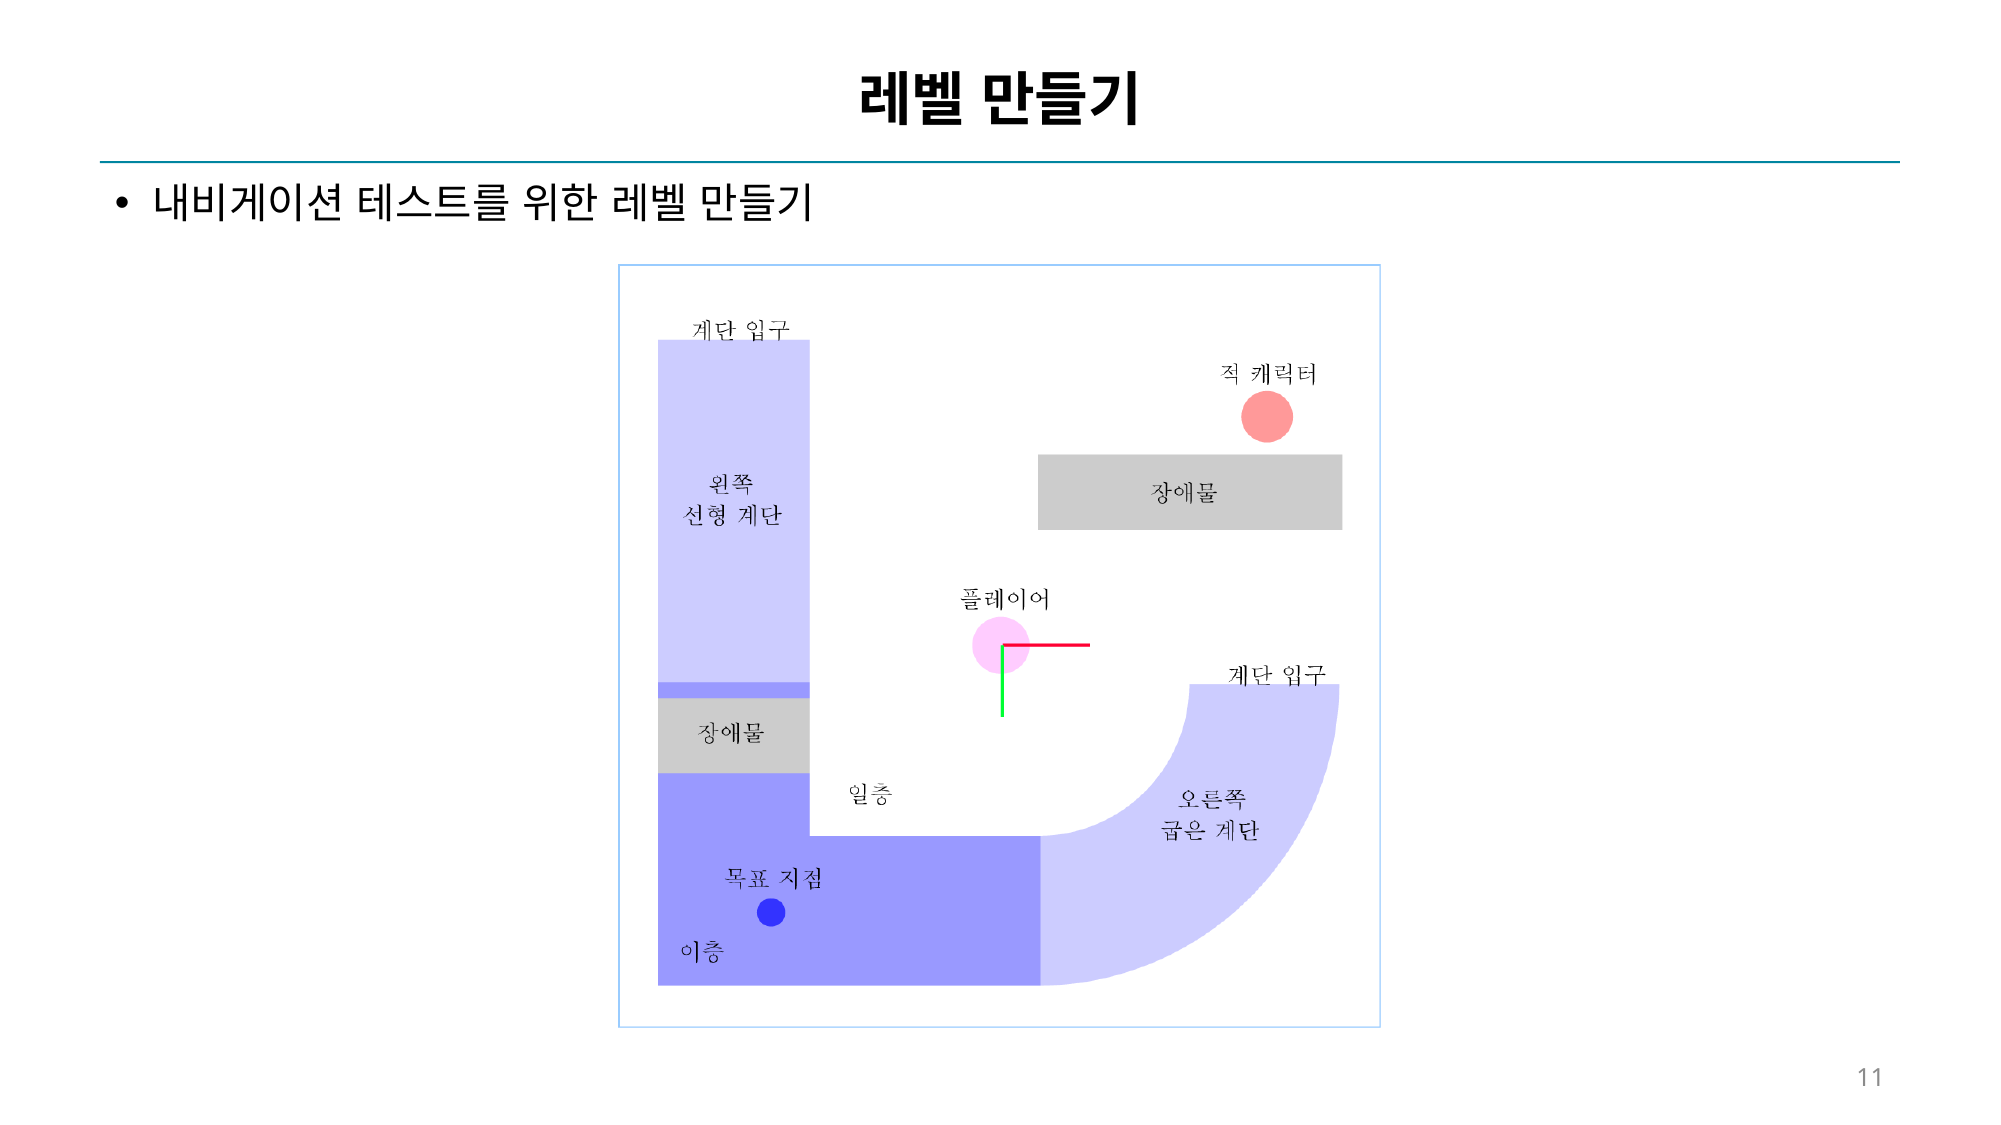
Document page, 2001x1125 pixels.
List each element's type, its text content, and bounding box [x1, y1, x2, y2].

title 레벨 만들기 [99, 55, 1900, 148]
picture [618, 264, 1381, 1028]
slide_number 11 [1412, 1054, 1900, 1103]
list 내비게이션 테스트를 위한 레벨 만들기 [99, 174, 1900, 1042]
